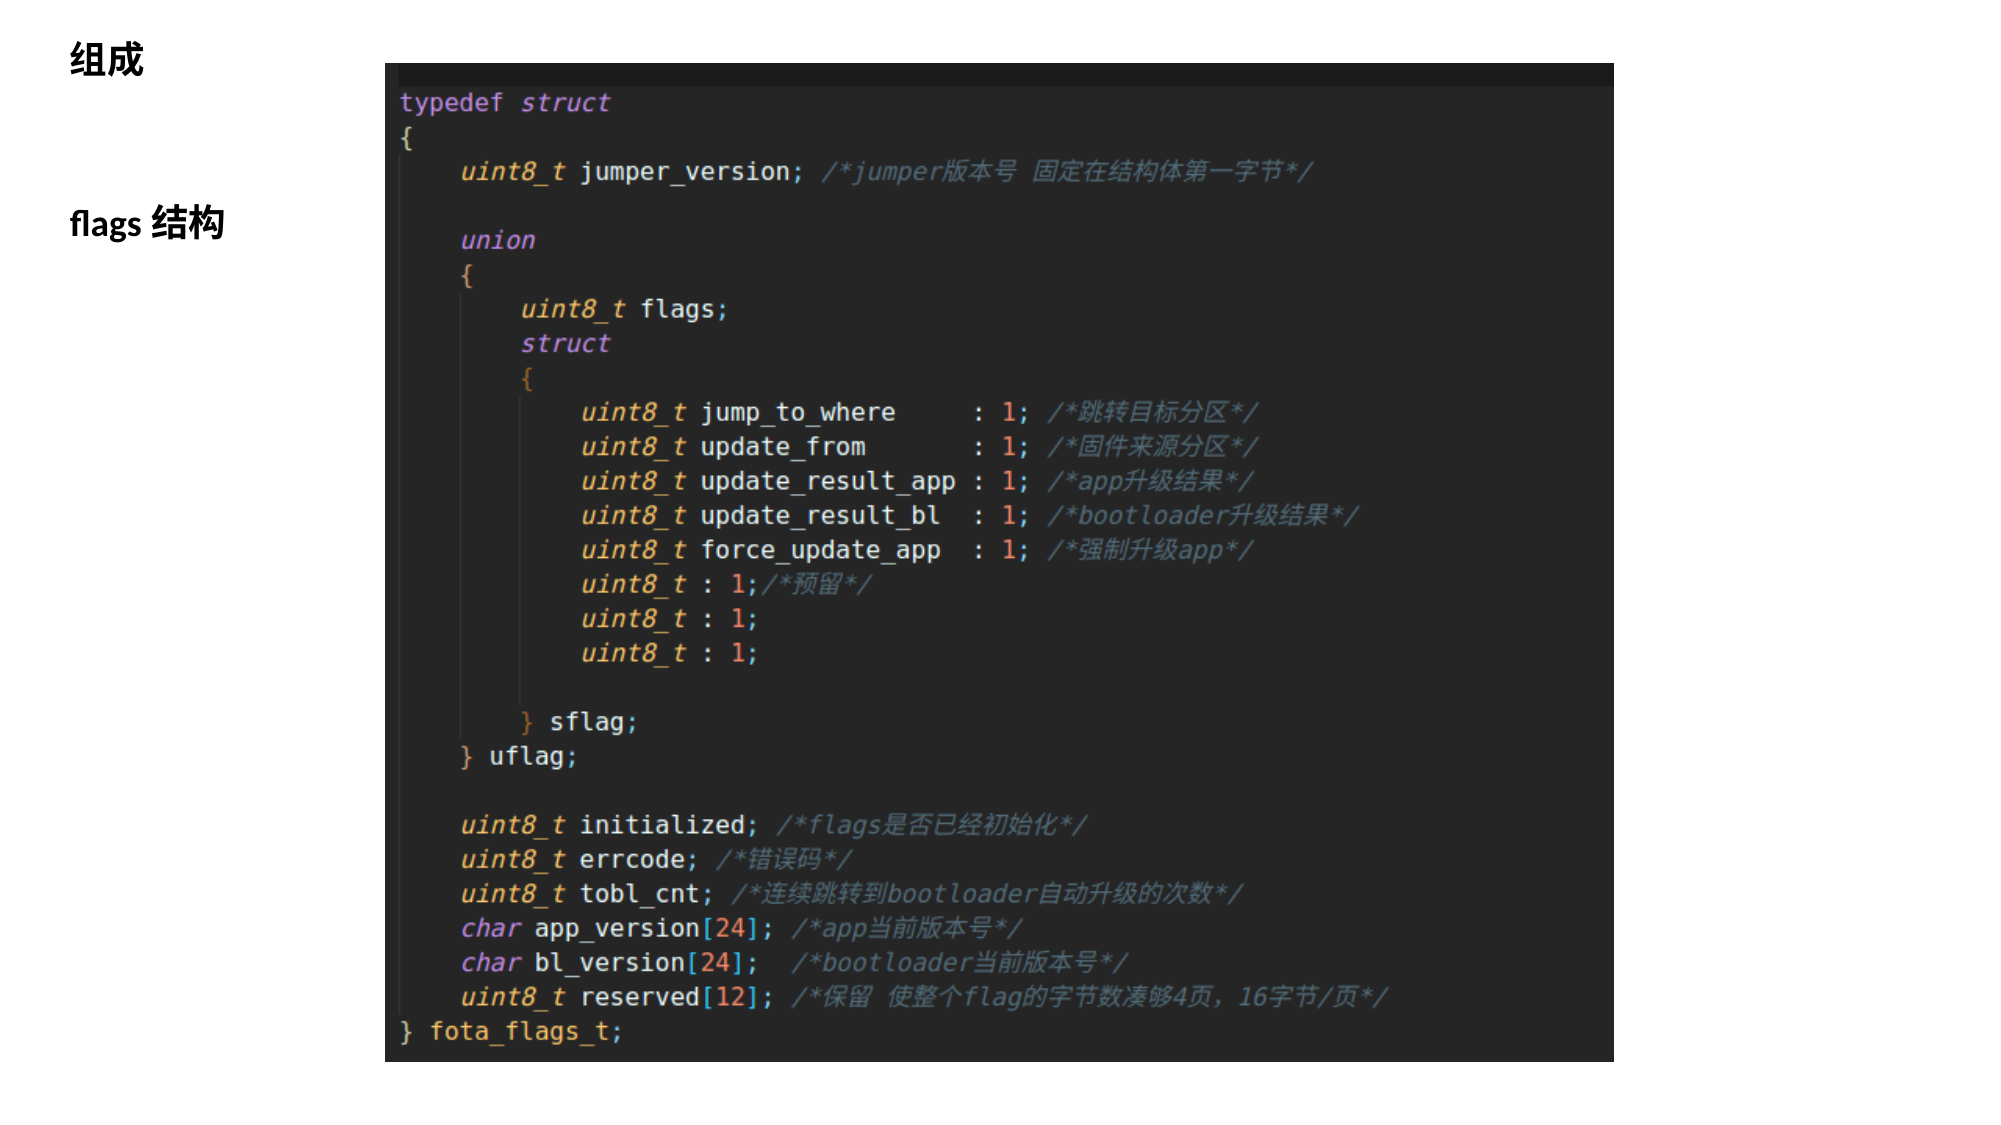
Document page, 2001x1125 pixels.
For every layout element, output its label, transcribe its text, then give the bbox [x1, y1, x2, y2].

text_box flags结构 [55, 191, 385, 252]
text_box 组成 [55, 28, 1120, 89]
picture [385, 63, 1614, 1062]
